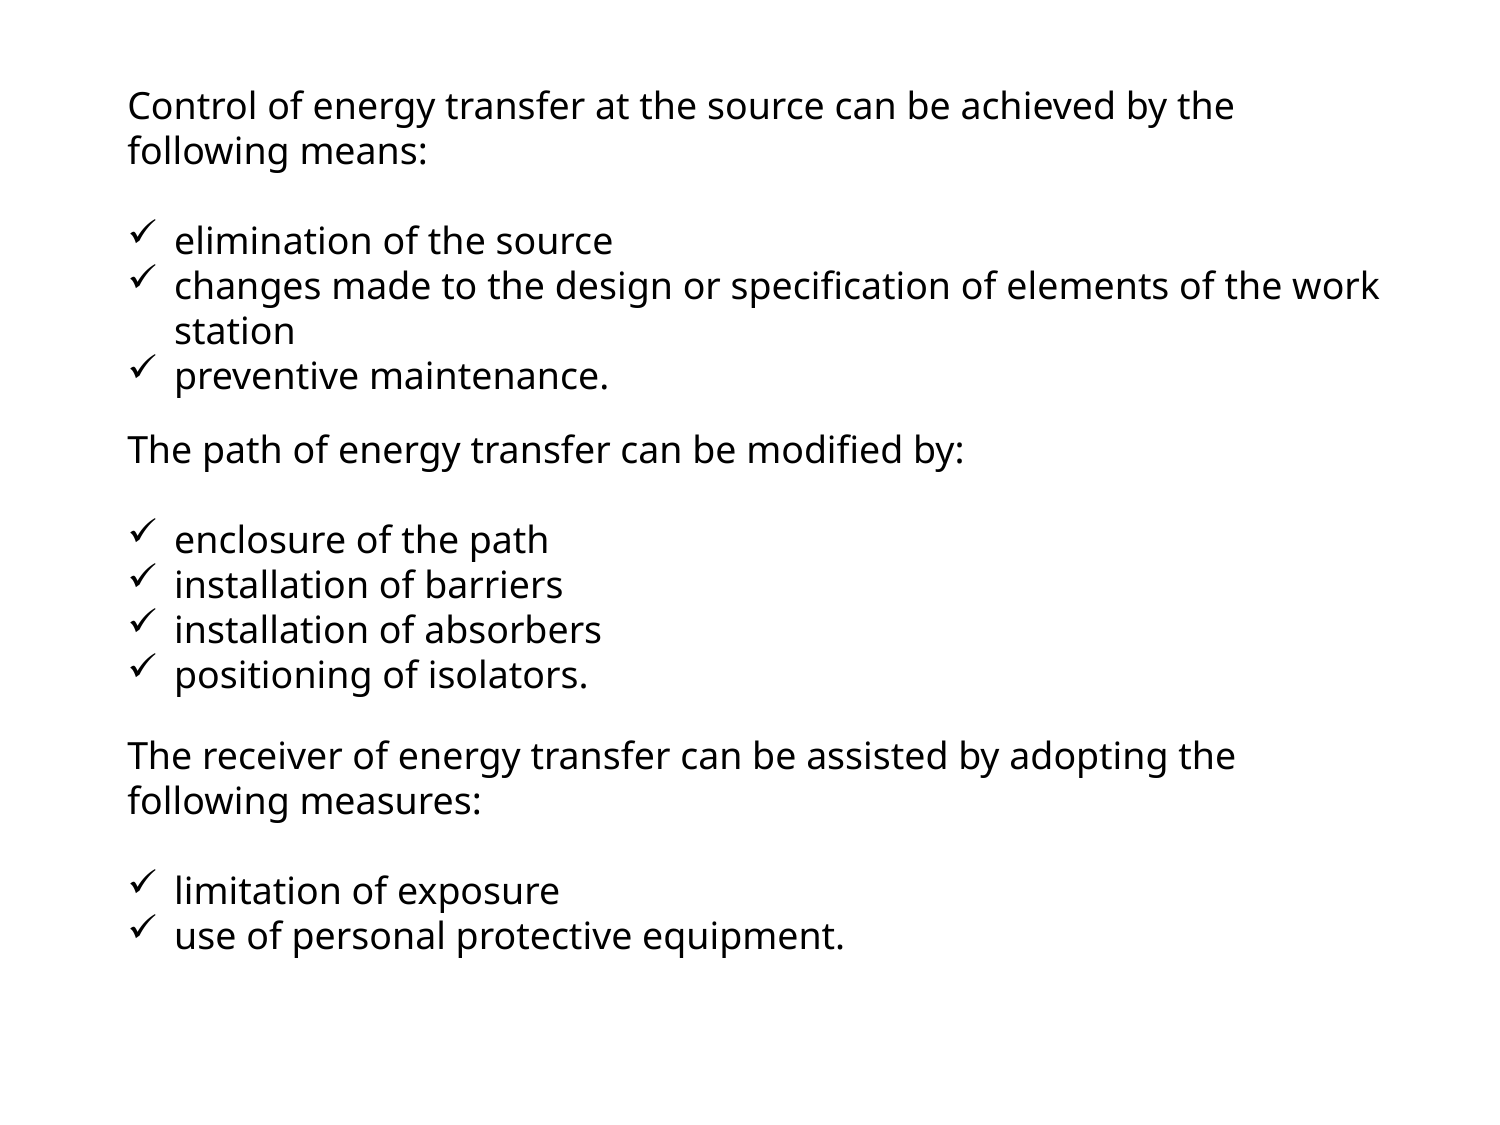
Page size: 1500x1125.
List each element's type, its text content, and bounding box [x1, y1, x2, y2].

text_box Control of energy transfer at the source can be achieved by the following means: elimination of the source changes made to the design or specification of elements of the work station preventive maintenance. [112, 74, 1413, 405]
text_box The receiver of energy transfer can be assisted by adopting the following measures: limitation of exposure use of personal protective equipment. [112, 724, 1388, 965]
text_box The path of energy transfer can be modified by: enclosure of the path installation of barriers installation of absorbers positioning of isolators. [112, 418, 1388, 704]
